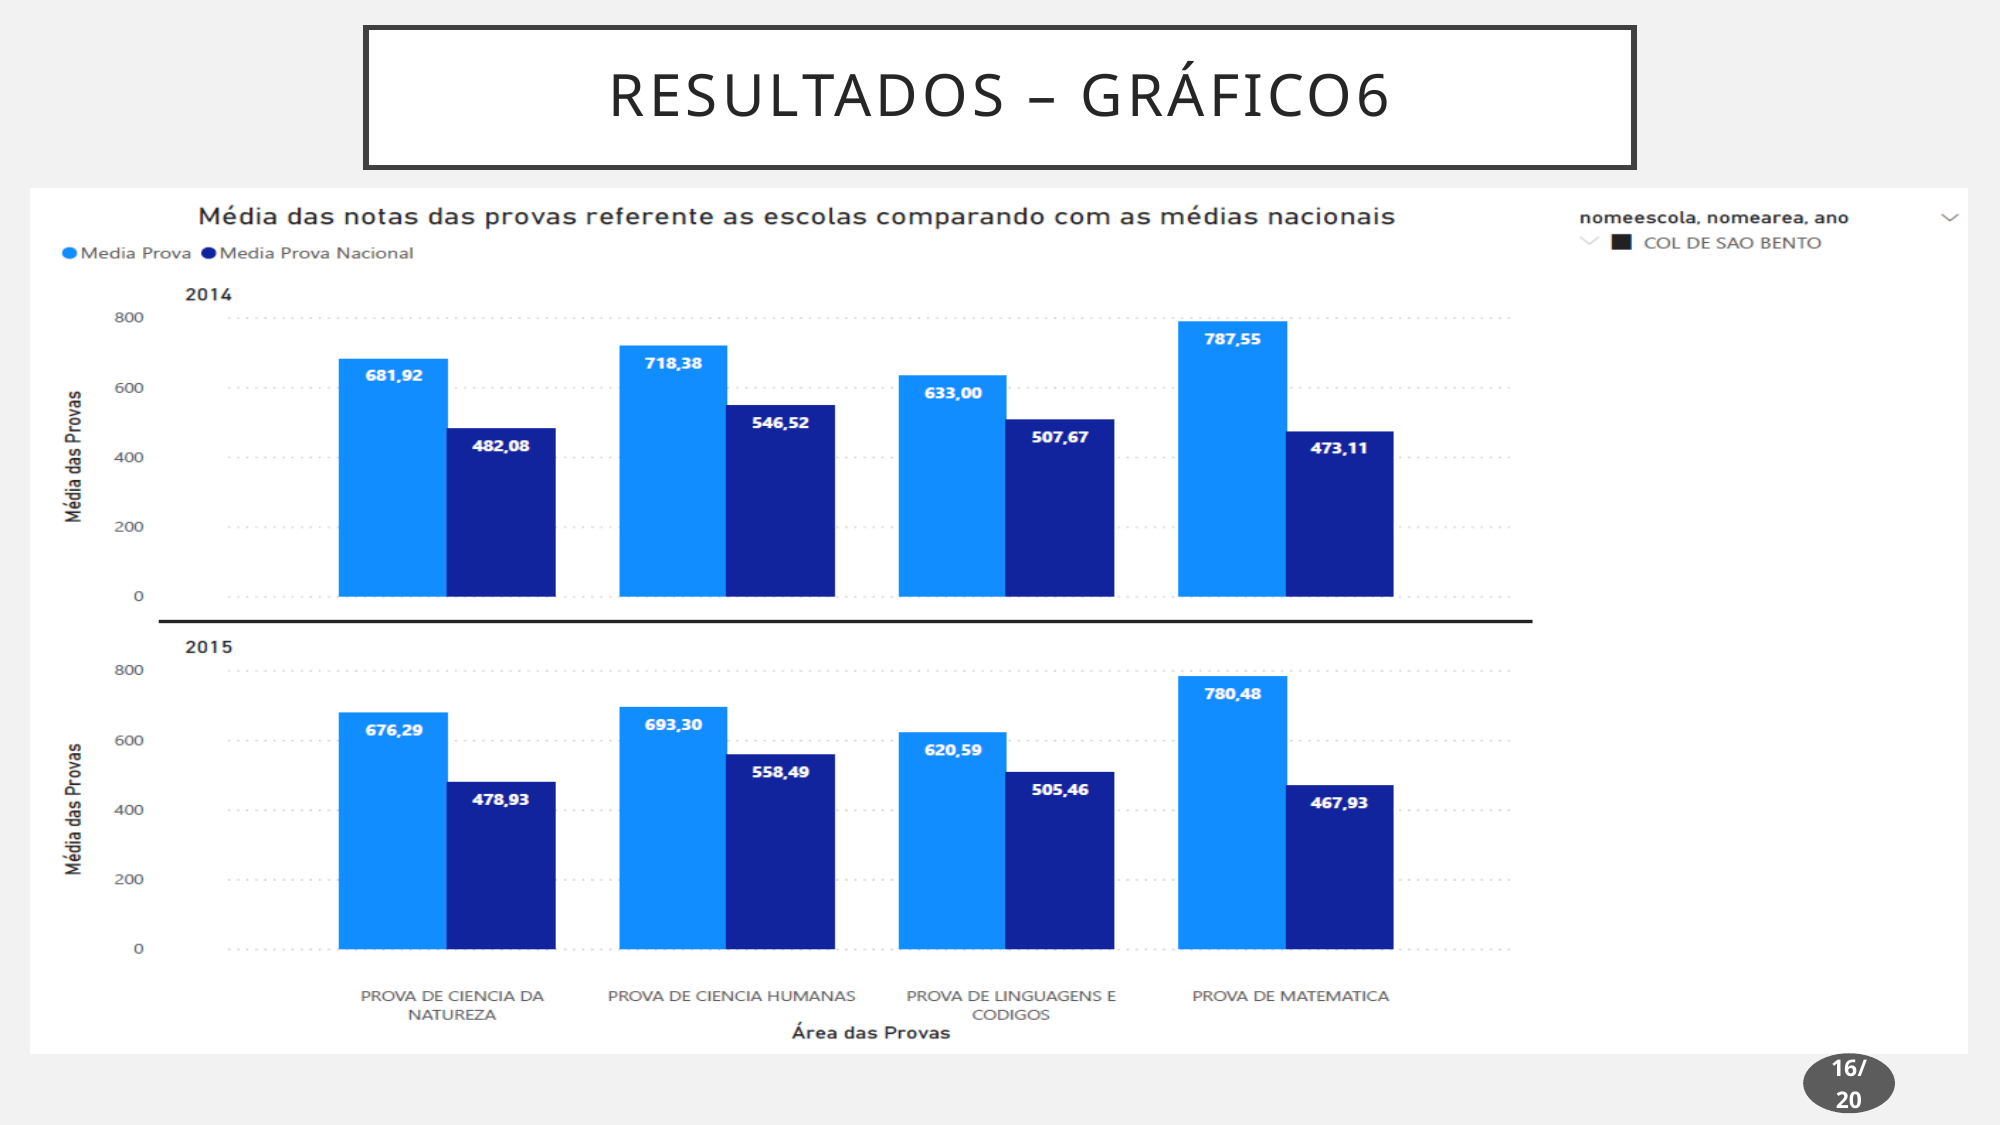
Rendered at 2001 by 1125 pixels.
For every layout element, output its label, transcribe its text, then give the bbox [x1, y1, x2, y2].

slide_number 16/20 [1803, 1054, 1895, 1114]
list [30, 188, 1968, 1054]
title Resultados – gráfico6 [363, 25, 1637, 170]
